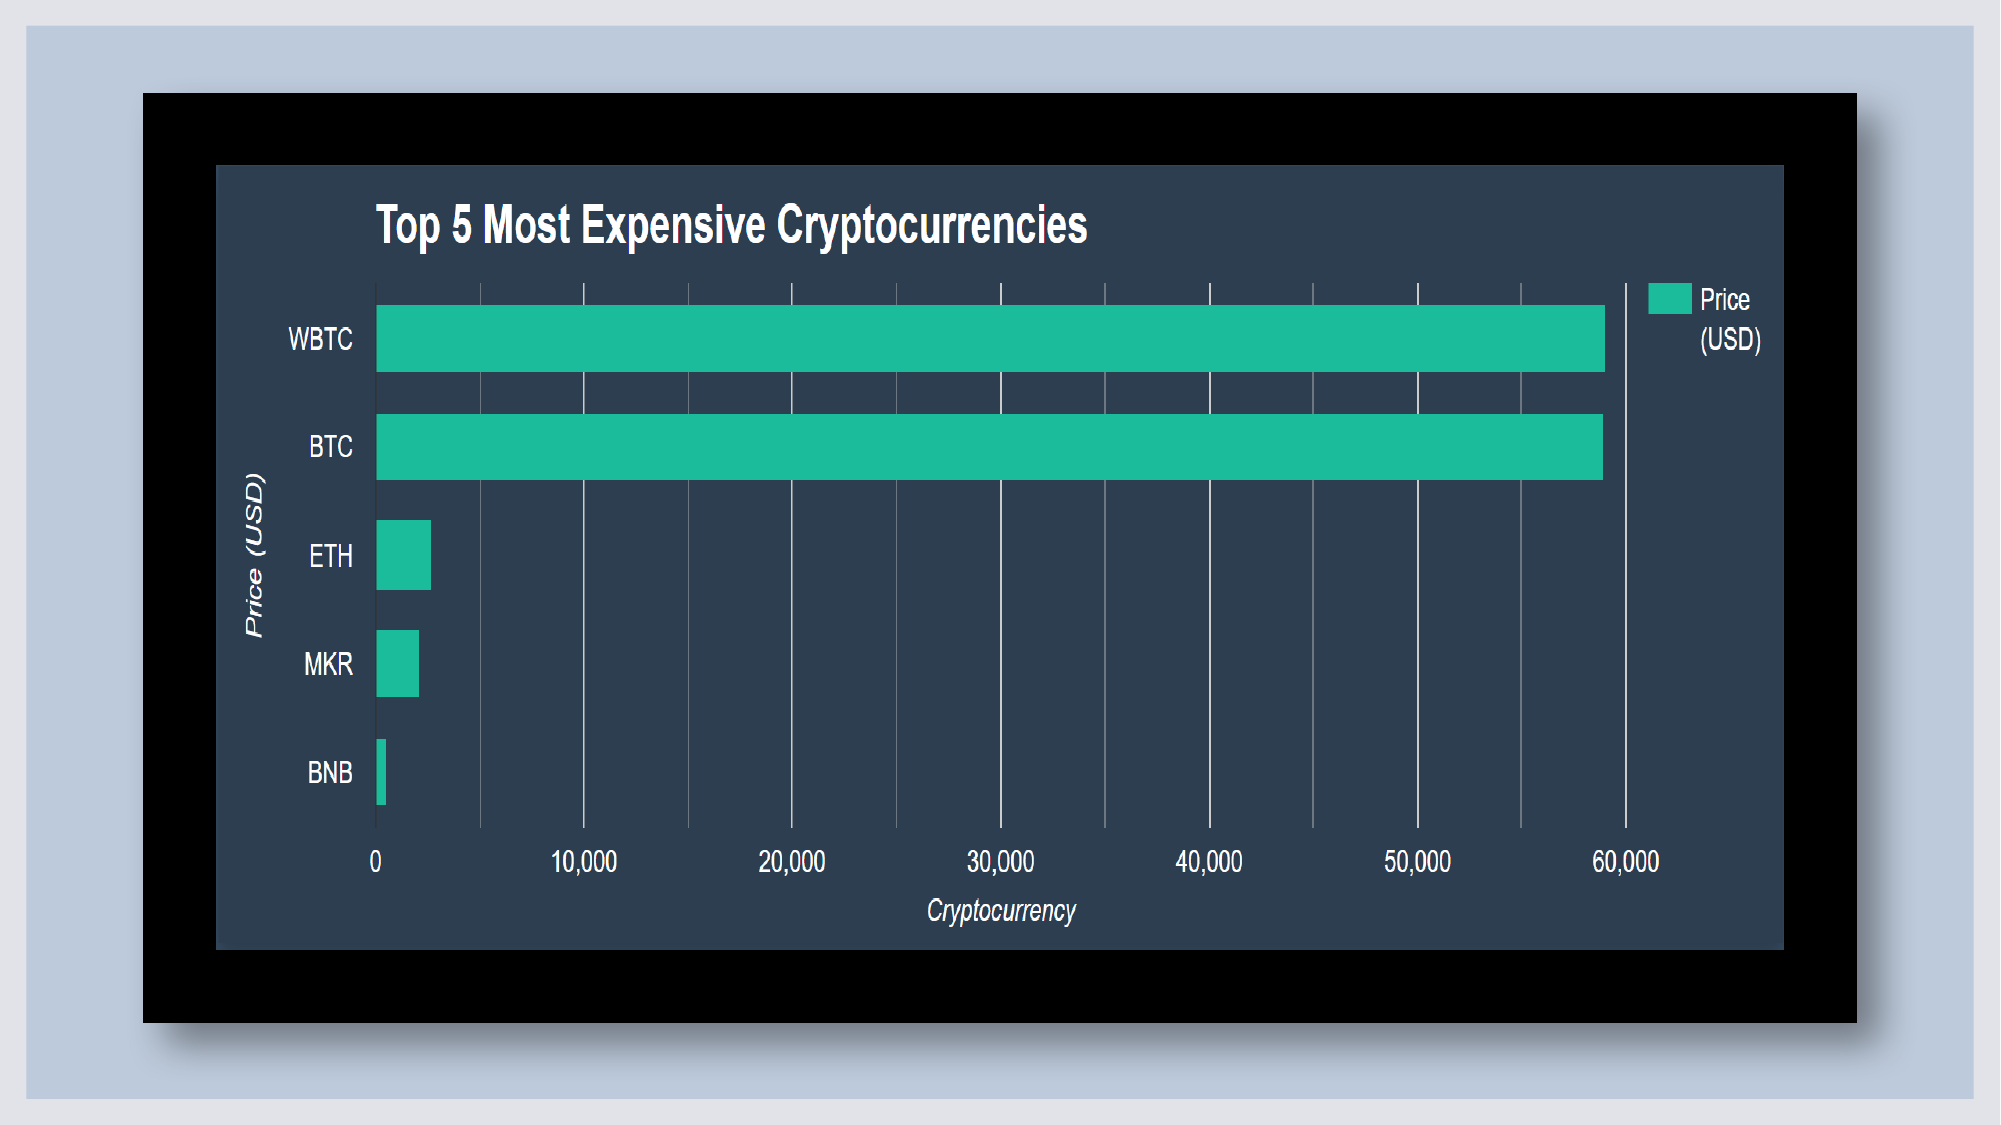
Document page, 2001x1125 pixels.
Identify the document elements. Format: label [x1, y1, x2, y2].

picture [215, 165, 1785, 950]
